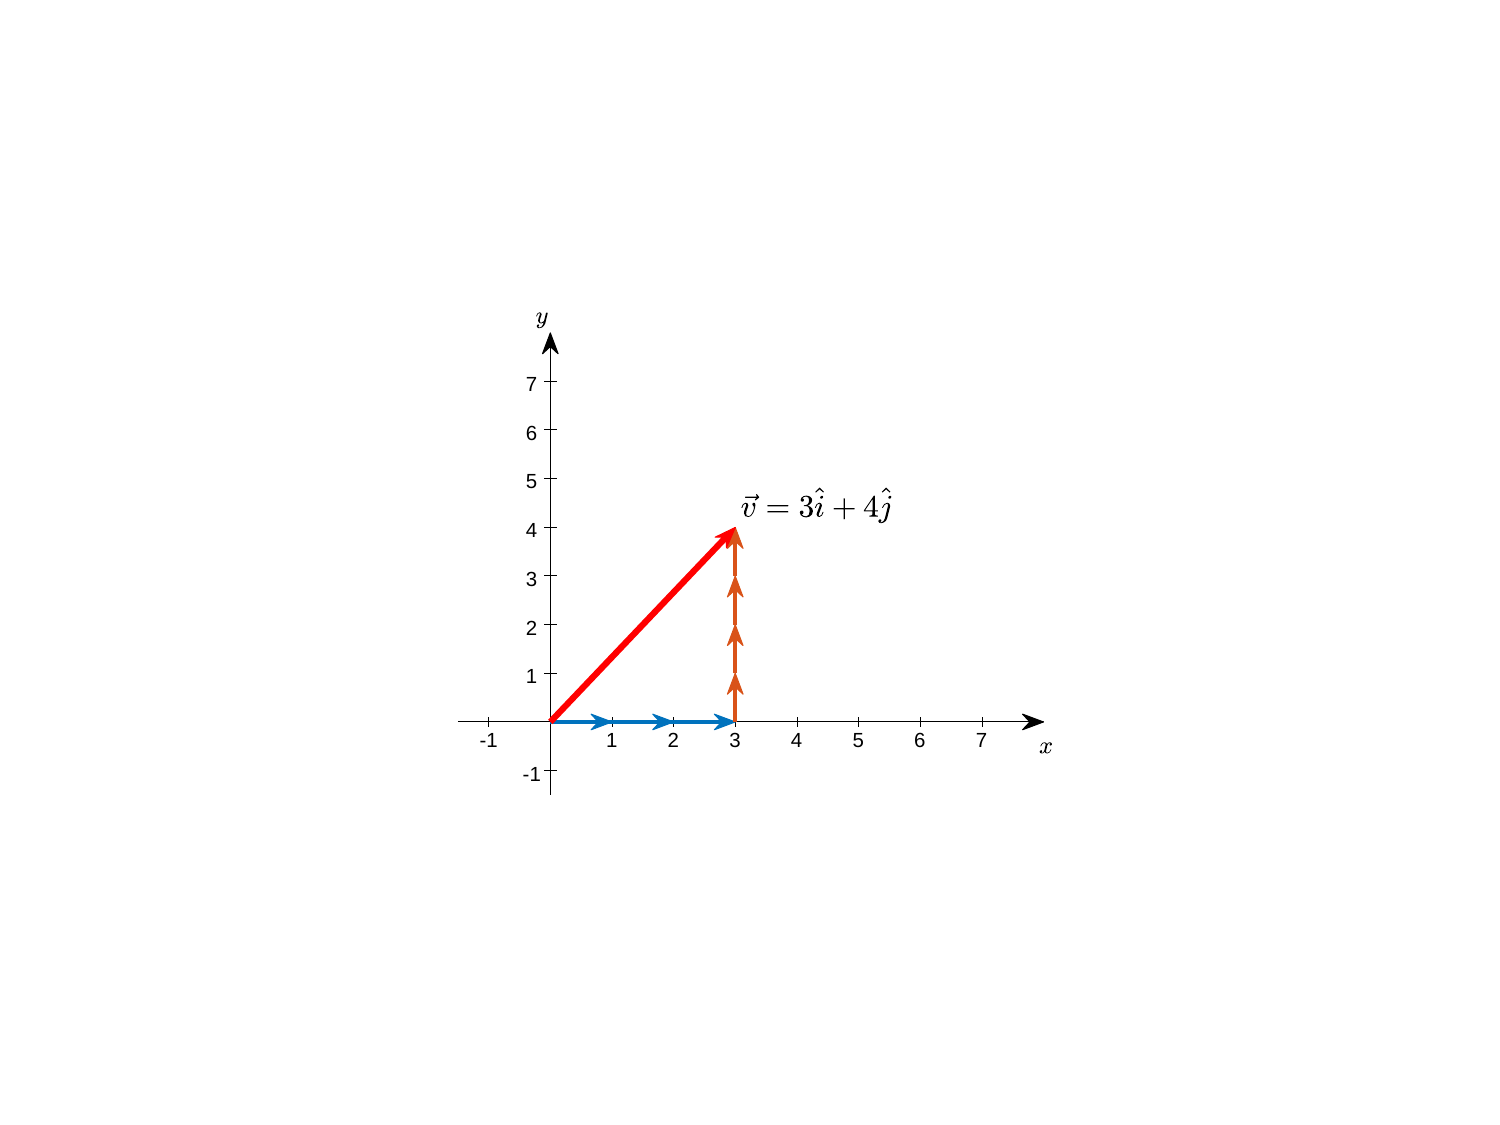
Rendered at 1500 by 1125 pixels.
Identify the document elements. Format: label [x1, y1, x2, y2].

picture [312, 234, 1187, 890]
